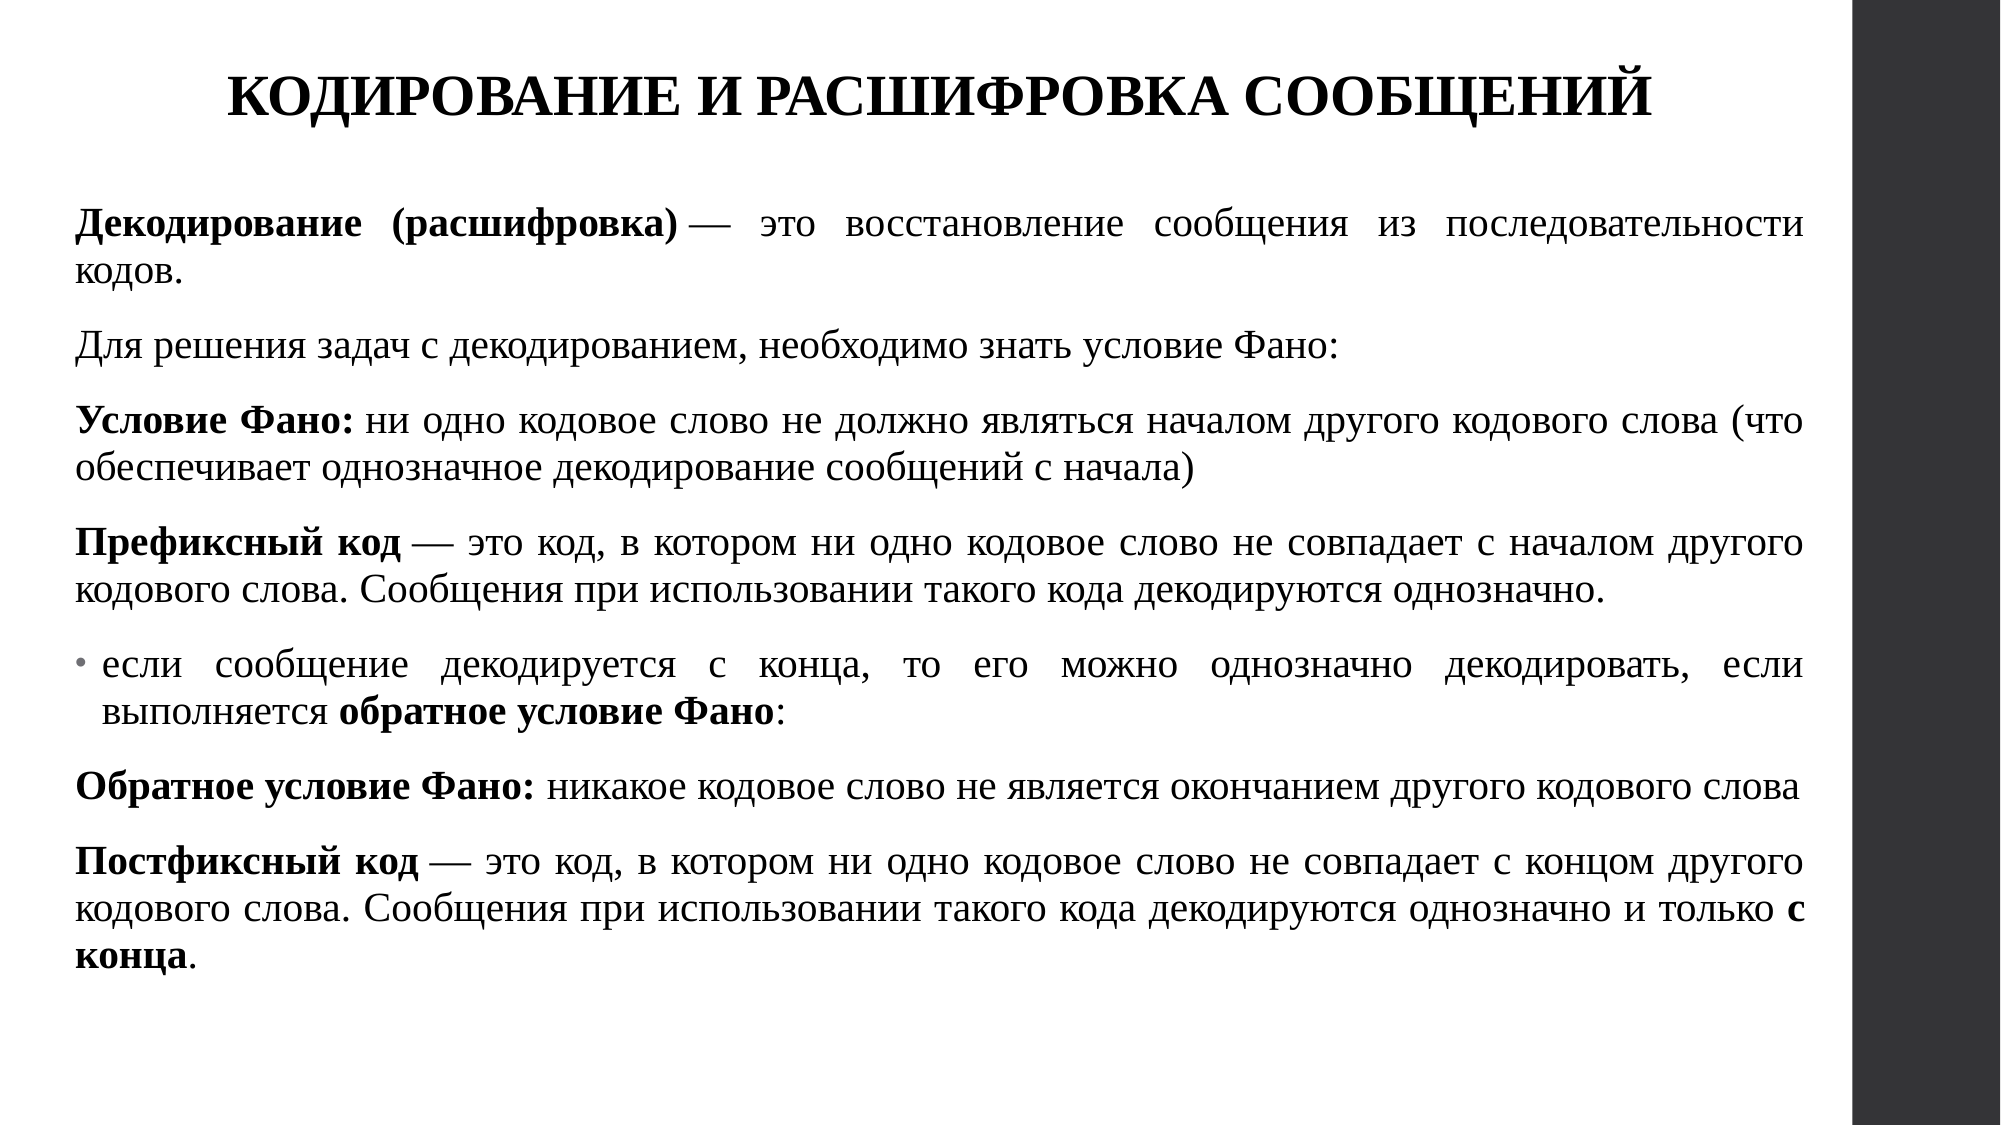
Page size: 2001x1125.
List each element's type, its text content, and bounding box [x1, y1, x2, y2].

list Декодирование (расшифровка) — это восстановление сообщения из последовательности кодов. Для решения задач с декодированием, необходимо знать условие Фано: Условие Фано: ни одно кодовое слово не должно являться началом другого кодового слова (что обеспечивает однозначное декодирование сообщений с начала) Префиксный код — это код, в котором ни одно кодовое слово не совпадает с началом другого кодового слова. Сообщения при использовании такого кода декодируются однозначно. если сообщение декодируется с конца, то его можно однозначно декодировать, если выполняется обратное условие Фано: Обратное условие Фано: никакое кодовое слово не является окончанием другого кодового слова Постфиксный код — это код, в котором ни одно кодовое слово не совпадает с концом другого кодового слова. Сообщения при использовании такого кода декодируются однозначно и только с конца. [59, 190, 1821, 1052]
title КОДИРОВАНИЕ И РАСШИФРОВКА СООБЩЕНИЙ [51, 27, 1830, 246]
